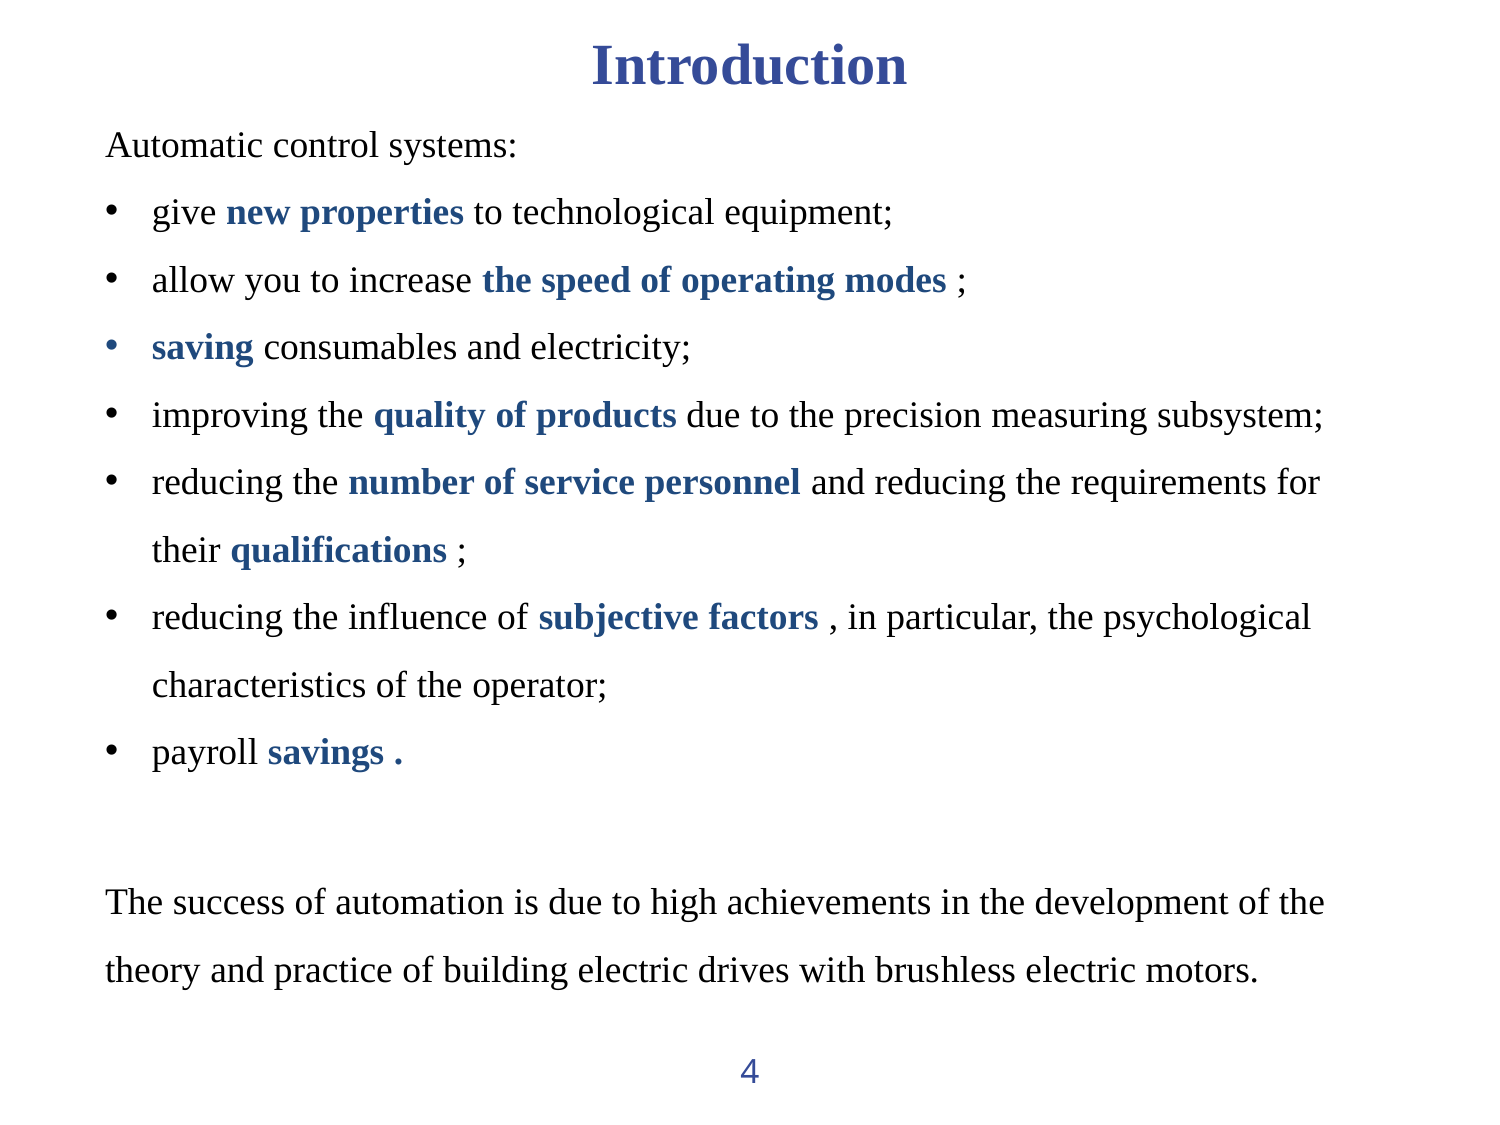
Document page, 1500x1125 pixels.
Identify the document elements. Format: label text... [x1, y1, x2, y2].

title Introduction [0, 19, 1500, 161]
footer 4 [512, 1042, 988, 1103]
text_box The success of automation is due to high achievements in the development of the theory and practice of building electric drives with brushless electric motors. [88, 847, 1412, 997]
text_box Automatic control systems: give new properties to technological equipment; allow you to increase the speed of operating modes ; saving consumables and electricity; improving the quality of products due to the precision measuring subsystem; reducing the number of service personnel and reducing the requirements for their qualifications ; reducing the influence of subjective factors , in particular, the psychological characteristics of the operator; payroll savings . [88, 89, 1412, 780]
